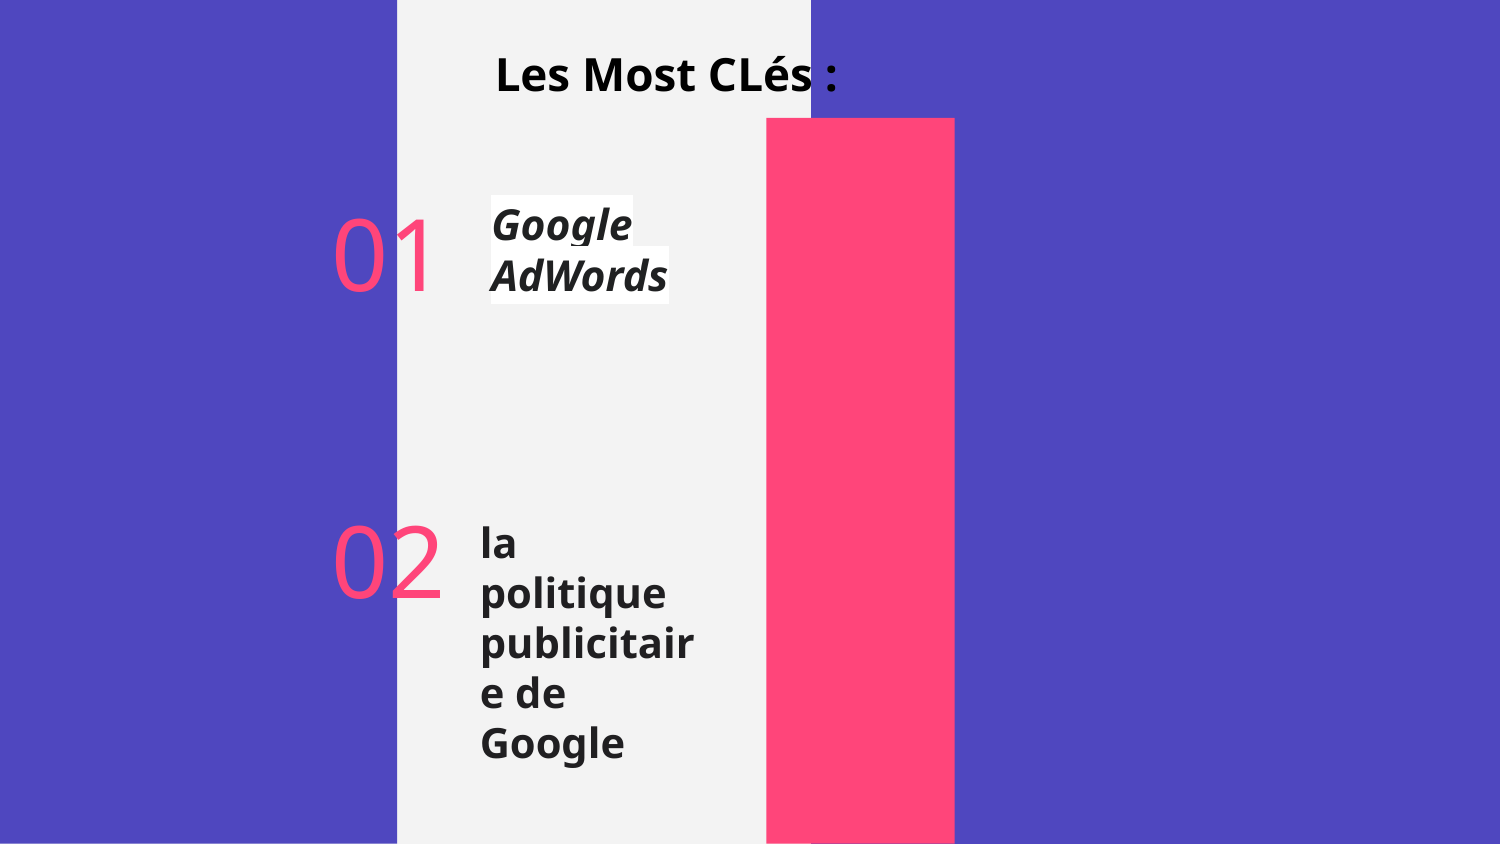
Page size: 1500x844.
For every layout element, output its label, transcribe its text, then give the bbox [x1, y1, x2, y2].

text_box Les Most CLés : [479, 31, 1210, 117]
title 01 [231, 217, 457, 301]
subtitle Google AdWords [480, 207, 706, 306]
subtitle la politique publicitaire de Google [393, 511, 726, 578]
title 02 [231, 524, 457, 608]
